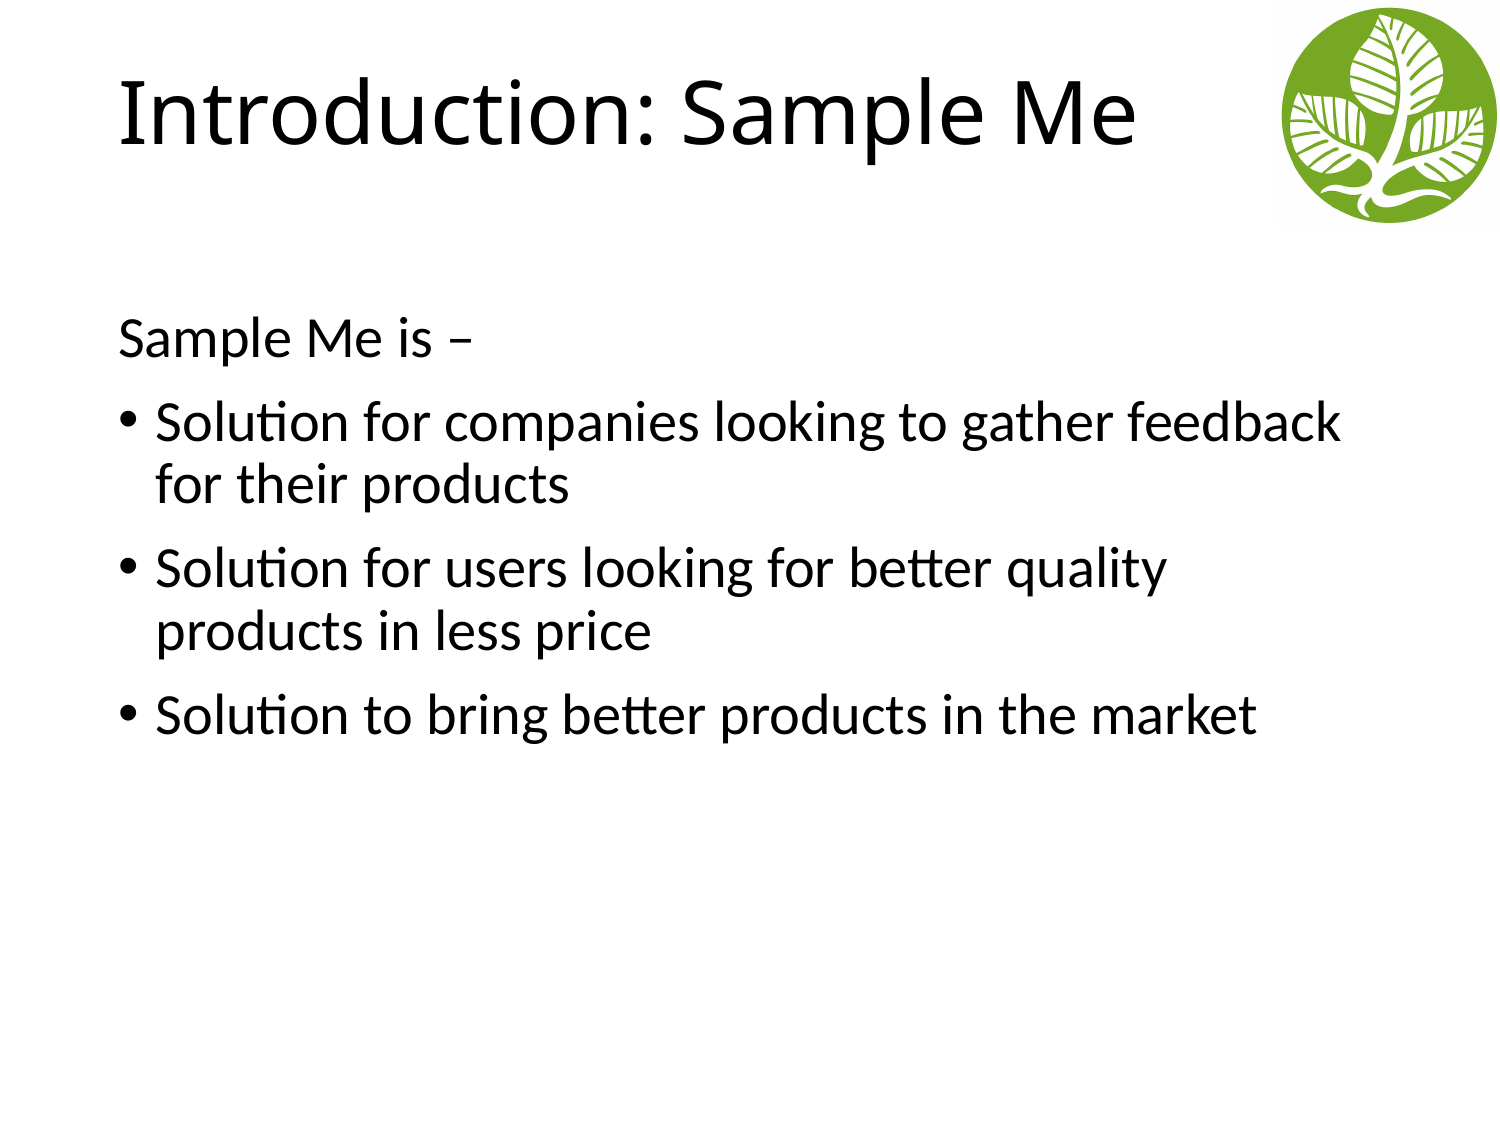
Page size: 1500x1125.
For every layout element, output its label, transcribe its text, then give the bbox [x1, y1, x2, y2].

list Sample Me is – Solution for companies looking to gather feedback for their products Solution for users looking for better quality products in less price Solution to bring better products in the market [103, 299, 1397, 1014]
picture [1275, 1, 1500, 227]
title Introduction: Sample Me [103, 59, 1397, 278]
